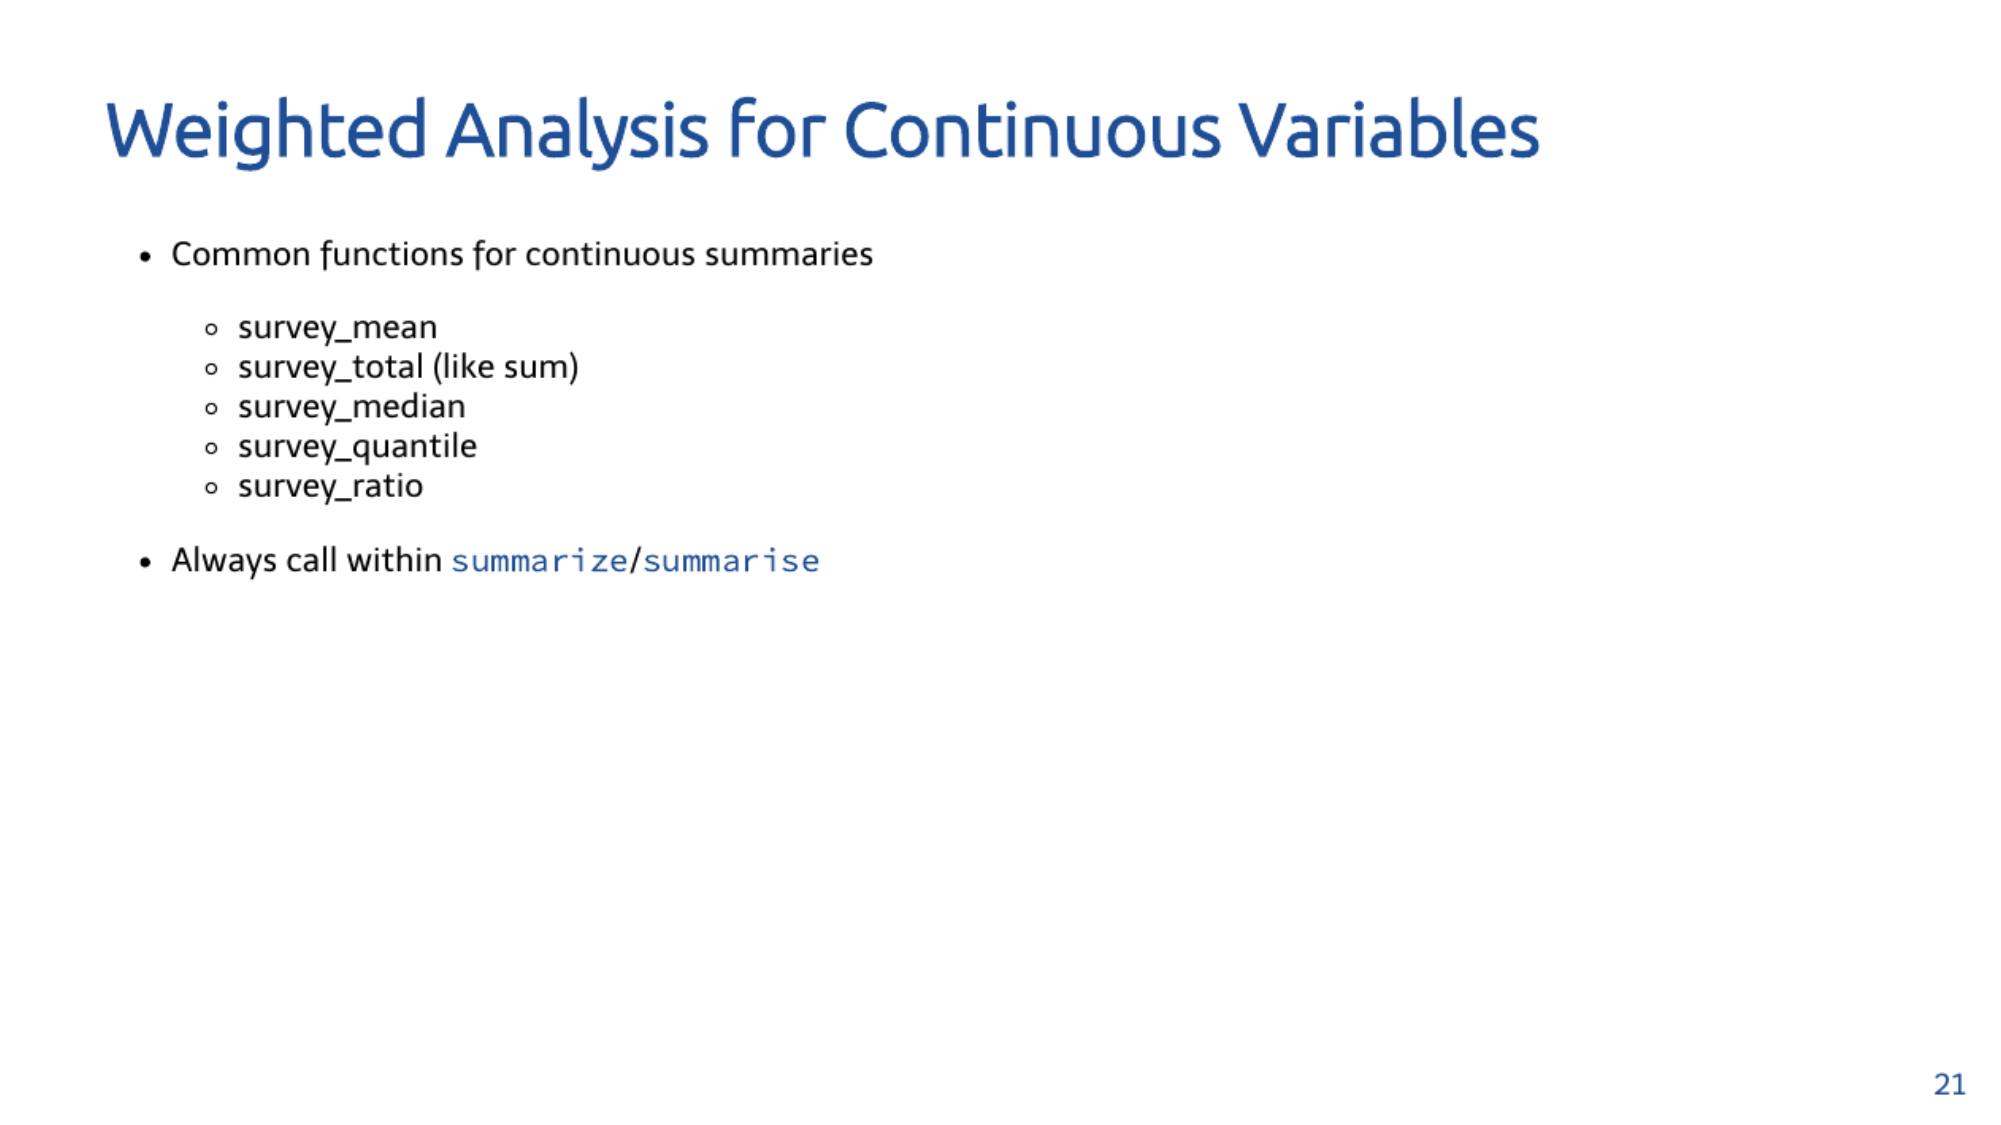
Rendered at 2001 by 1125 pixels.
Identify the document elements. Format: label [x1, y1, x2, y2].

list [0, 0, 2000, 1125]
